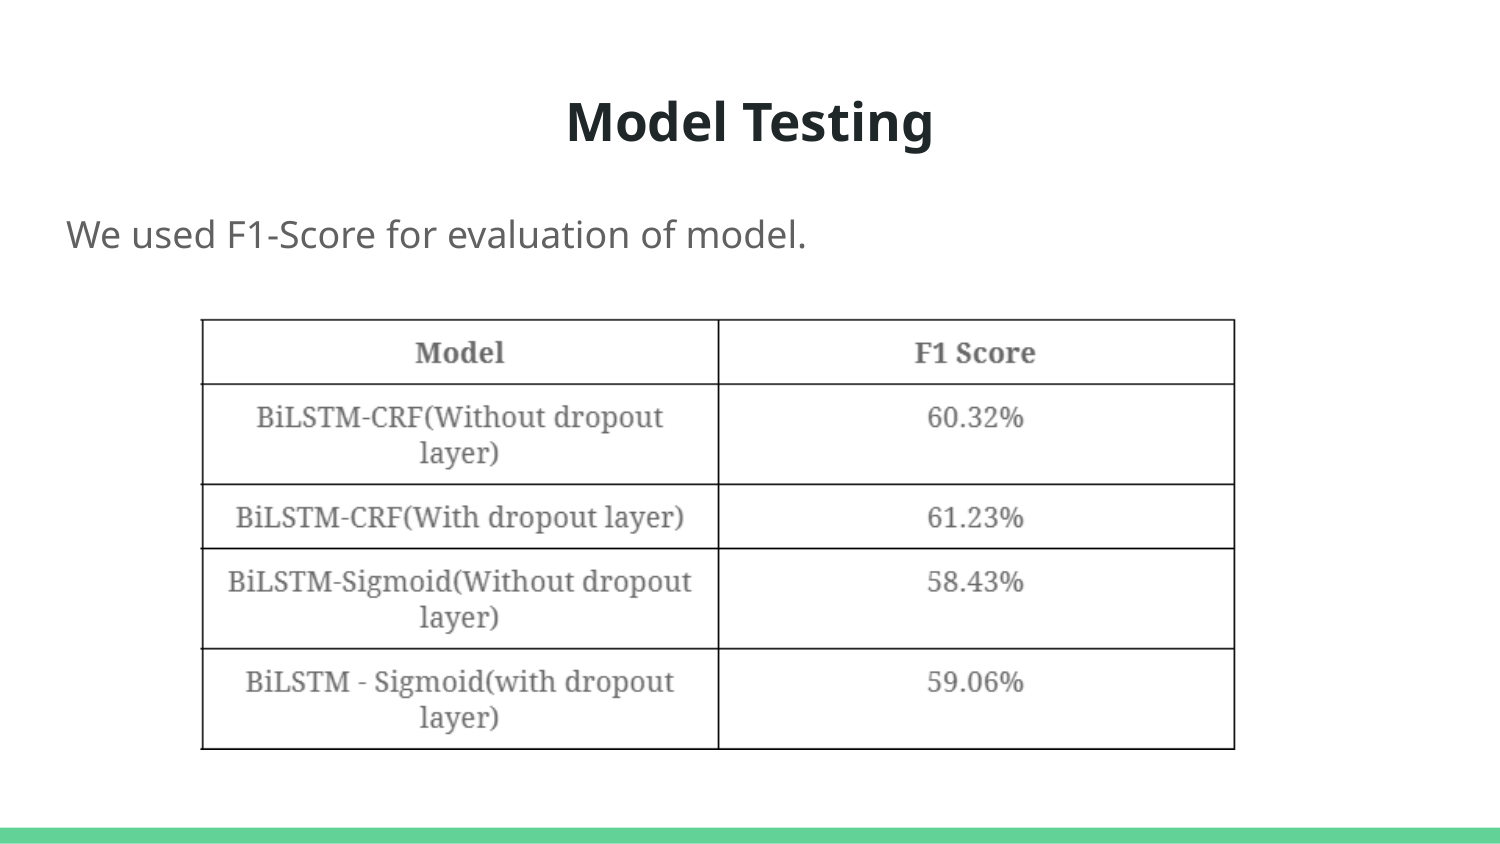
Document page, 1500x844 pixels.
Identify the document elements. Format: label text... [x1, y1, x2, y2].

picture [196, 310, 1238, 750]
title Model Testing [51, 72, 1449, 167]
list We used F1-Score for evaluation of model. [51, 189, 1449, 750]
